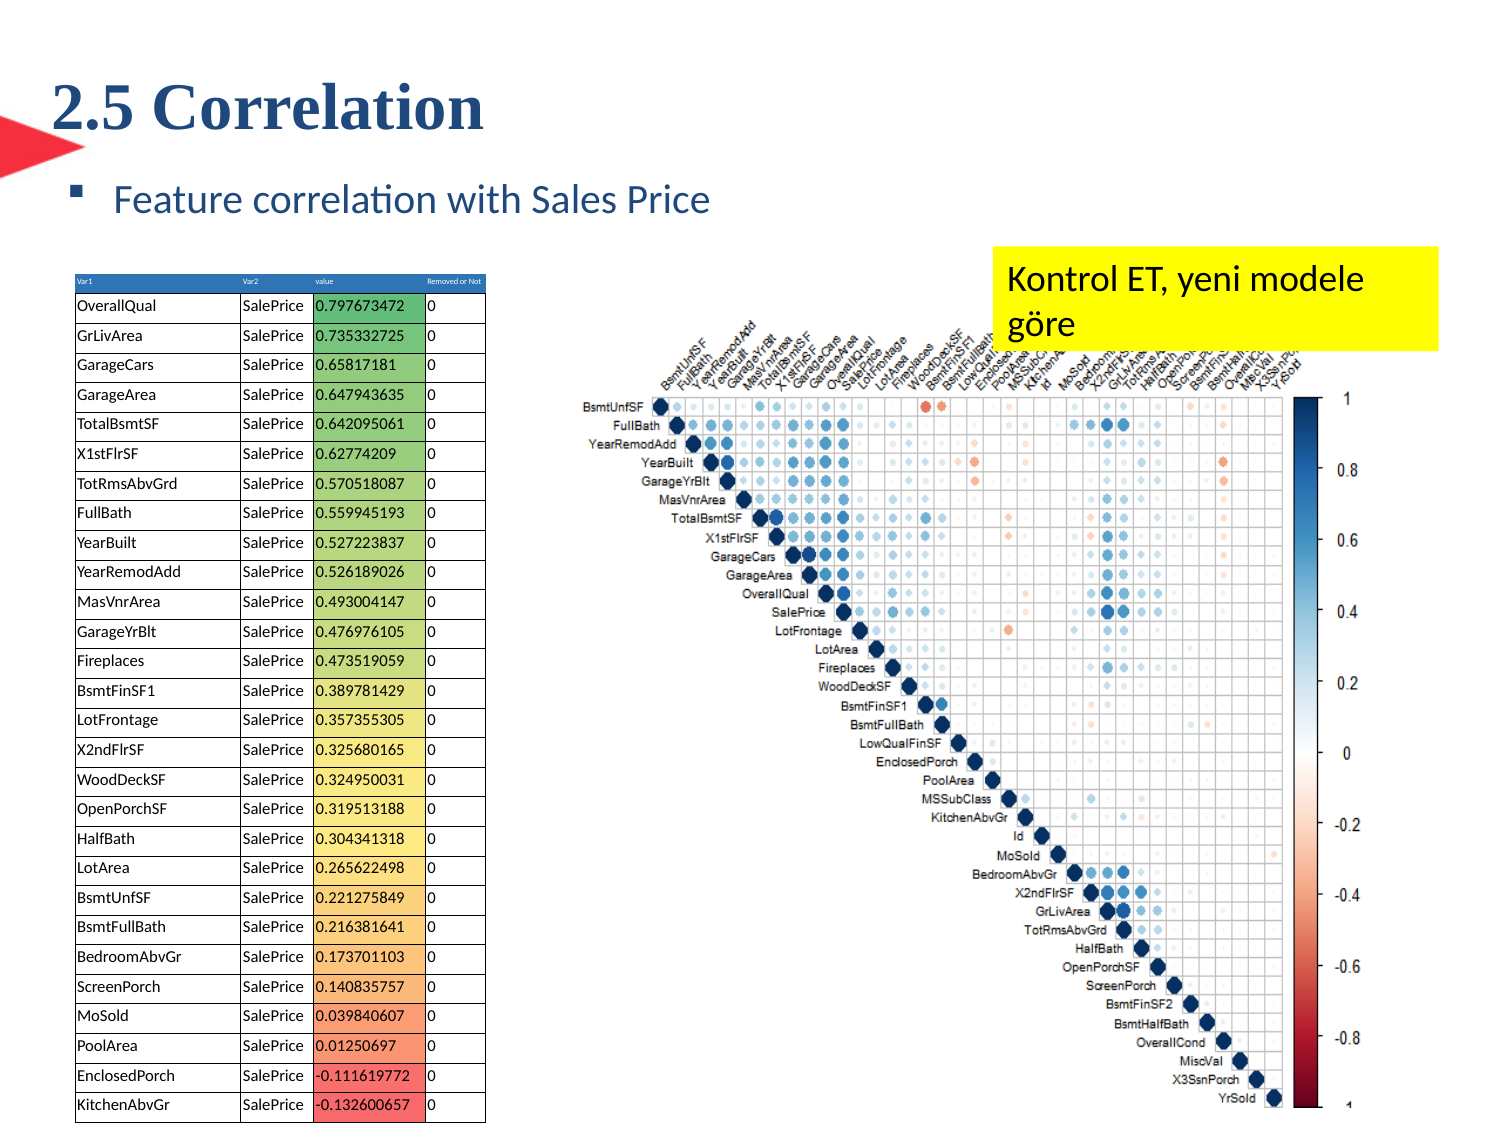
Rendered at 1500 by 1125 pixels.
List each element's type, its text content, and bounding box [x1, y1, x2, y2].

table_cell SalePrice [241, 679, 313, 708]
table_cell GarageYrBlt [76, 620, 240, 648]
table_cell 0 [426, 649, 485, 678]
table_cell 0 [426, 679, 485, 708]
table_cell 0.797673472 [314, 294, 425, 323]
table_cell X1stFlrSF [76, 442, 240, 471]
table_cell YearRemodAdd [76, 561, 240, 589]
table_cell 0.216381641 [314, 916, 425, 944]
text_box Kontrol ET, yeni modele göre [992, 246, 1439, 273]
text_box 2.5 Correlation [35, 8, 1386, 197]
table_cell 0 [426, 916, 485, 944]
table_cell 0.325680165 [314, 738, 425, 767]
table_cell 0 [426, 797, 485, 826]
table_cell 0 [426, 561, 485, 589]
table_cell 0 [426, 413, 485, 441]
table_cell 0 [426, 975, 485, 1003]
table_cell SalePrice [241, 442, 313, 471]
table_header Var2 [241, 274, 314, 293]
table_cell SalePrice [241, 1064, 313, 1092]
table_cell 0 [426, 886, 485, 915]
table_cell BsmtFinSF1 [76, 679, 240, 708]
table_cell 0 [426, 324, 485, 353]
table_cell MoSold [76, 1004, 240, 1033]
table_cell 0 [426, 472, 485, 500]
table_cell 0.304341318 [314, 827, 425, 856]
table_cell SalePrice [241, 501, 313, 530]
table_cell MasVnrArea [76, 590, 240, 619]
table_cell 0 [426, 501, 485, 530]
table_cell SalePrice [241, 1034, 313, 1063]
table_cell SalePrice [241, 413, 313, 441]
table_cell SalePrice [241, 531, 313, 560]
table_cell 0.527223837 [314, 531, 425, 560]
table_cell YearBuilt [76, 531, 240, 560]
table_cell 0.324950031 [314, 768, 425, 796]
text_box Feature correlation with Sales Price [52, 164, 1439, 280]
table_cell 0 [426, 294, 485, 323]
table_cell 0 [426, 857, 485, 885]
table_cell SalePrice [241, 294, 313, 323]
table_cell 0 [426, 1093, 485, 1122]
table_cell SalePrice [241, 709, 313, 737]
picture [0, 0, 1500, 1125]
table_cell 0 [426, 1034, 485, 1063]
table_cell SalePrice [241, 590, 313, 619]
table_cell 0.357355305 [314, 709, 425, 737]
table_cell OverallQual [76, 294, 240, 323]
table_cell SalePrice [241, 916, 313, 944]
table_cell 0 [426, 620, 485, 648]
table_cell 0.476976105 [314, 620, 425, 648]
table_cell 0 [426, 709, 485, 737]
table_cell -0.111619772 [314, 1064, 425, 1092]
table_cell 0 [426, 1064, 485, 1092]
table_cell -0.132600657 [314, 1093, 425, 1122]
table_cell 0.642095061 [314, 413, 425, 441]
table_cell SalePrice [241, 561, 313, 589]
table_cell SalePrice [241, 886, 313, 915]
table_cell 0.735332725 [314, 324, 425, 353]
table_cell 0.389781429 [314, 679, 425, 708]
table_cell SalePrice [241, 975, 313, 1003]
table_cell SalePrice [241, 1004, 313, 1033]
table_cell 0 [426, 383, 485, 412]
table_cell Fireplaces [76, 649, 240, 678]
table_cell SalePrice [241, 383, 313, 412]
table_cell 0.01250697 [314, 1034, 425, 1063]
table_cell 0.62774209 [314, 442, 425, 471]
table_cell SalePrice [241, 857, 313, 885]
table_cell 0.493004147 [314, 590, 425, 619]
table_cell 0 [426, 531, 485, 560]
table_cell 0.140835757 [314, 975, 425, 1003]
table_cell SalePrice [241, 354, 313, 382]
table_cell SalePrice [241, 768, 313, 796]
table_cell 0 [426, 768, 485, 796]
table_cell BsmtFullBath [76, 916, 240, 944]
table_cell 0 [426, 590, 485, 619]
table_cell SalePrice [241, 620, 313, 648]
table_cell 0.221275849 [314, 886, 425, 915]
table_cell 0 [426, 442, 485, 471]
table_header Var1 [75, 274, 241, 293]
table_cell 0.647943635 [314, 383, 425, 412]
table_cell SalePrice [241, 738, 313, 767]
table_cell WoodDeckSF [76, 768, 240, 796]
table_cell 0.173701103 [314, 945, 425, 974]
table_cell SalePrice [241, 945, 313, 974]
table_cell GarageCars [76, 354, 240, 382]
table_cell GarageArea [76, 383, 240, 412]
table_cell SalePrice [241, 324, 313, 353]
table_cell 0 [426, 738, 485, 767]
table_cell PoolArea [76, 1034, 240, 1063]
table_cell FullBath [76, 501, 240, 530]
table_cell EnclosedPorch [76, 1064, 240, 1092]
table_cell ScreenPorch [76, 975, 240, 1003]
table_cell X2ndFlrSF [76, 738, 240, 767]
table_cell BsmtUnfSF [76, 886, 240, 915]
table_cell 0.570518087 [314, 472, 425, 500]
table_cell SalePrice [241, 1093, 313, 1122]
table_cell 0.039840607 [314, 1004, 425, 1033]
table_cell SalePrice [241, 649, 313, 678]
table_cell 0.65817181 [314, 354, 425, 382]
table_cell 0 [426, 945, 485, 974]
table_cell 0.526189026 [314, 561, 425, 589]
table_cell 0.559945193 [314, 501, 425, 530]
table_cell 0.473519059 [314, 649, 425, 678]
table_cell 0 [426, 354, 485, 382]
table_cell TotRmsAbvGrd [76, 472, 240, 500]
table_cell HalfBath [76, 827, 240, 856]
table_cell LotFrontage [76, 709, 240, 737]
table_cell 0 [426, 827, 485, 856]
table_cell 0 [426, 1004, 485, 1033]
table_cell OpenPorchSF [76, 797, 240, 826]
table_cell TotalBsmtSF [76, 413, 240, 441]
table_cell KitchenAbvGr [76, 1093, 240, 1122]
table_cell SalePrice [241, 472, 313, 500]
table_cell LotArea [76, 857, 240, 885]
table_header Removed or Not [425, 274, 486, 293]
table_cell SalePrice [241, 797, 313, 826]
table_cell 0.319513188 [314, 797, 425, 826]
table_header value [314, 274, 425, 293]
table_cell BedroomAbvGr [76, 945, 240, 974]
table_cell 0.265622498 [314, 857, 425, 885]
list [530, 273, 1440, 1108]
table_cell GrLivArea [76, 324, 240, 353]
table_cell SalePrice [241, 827, 313, 856]
